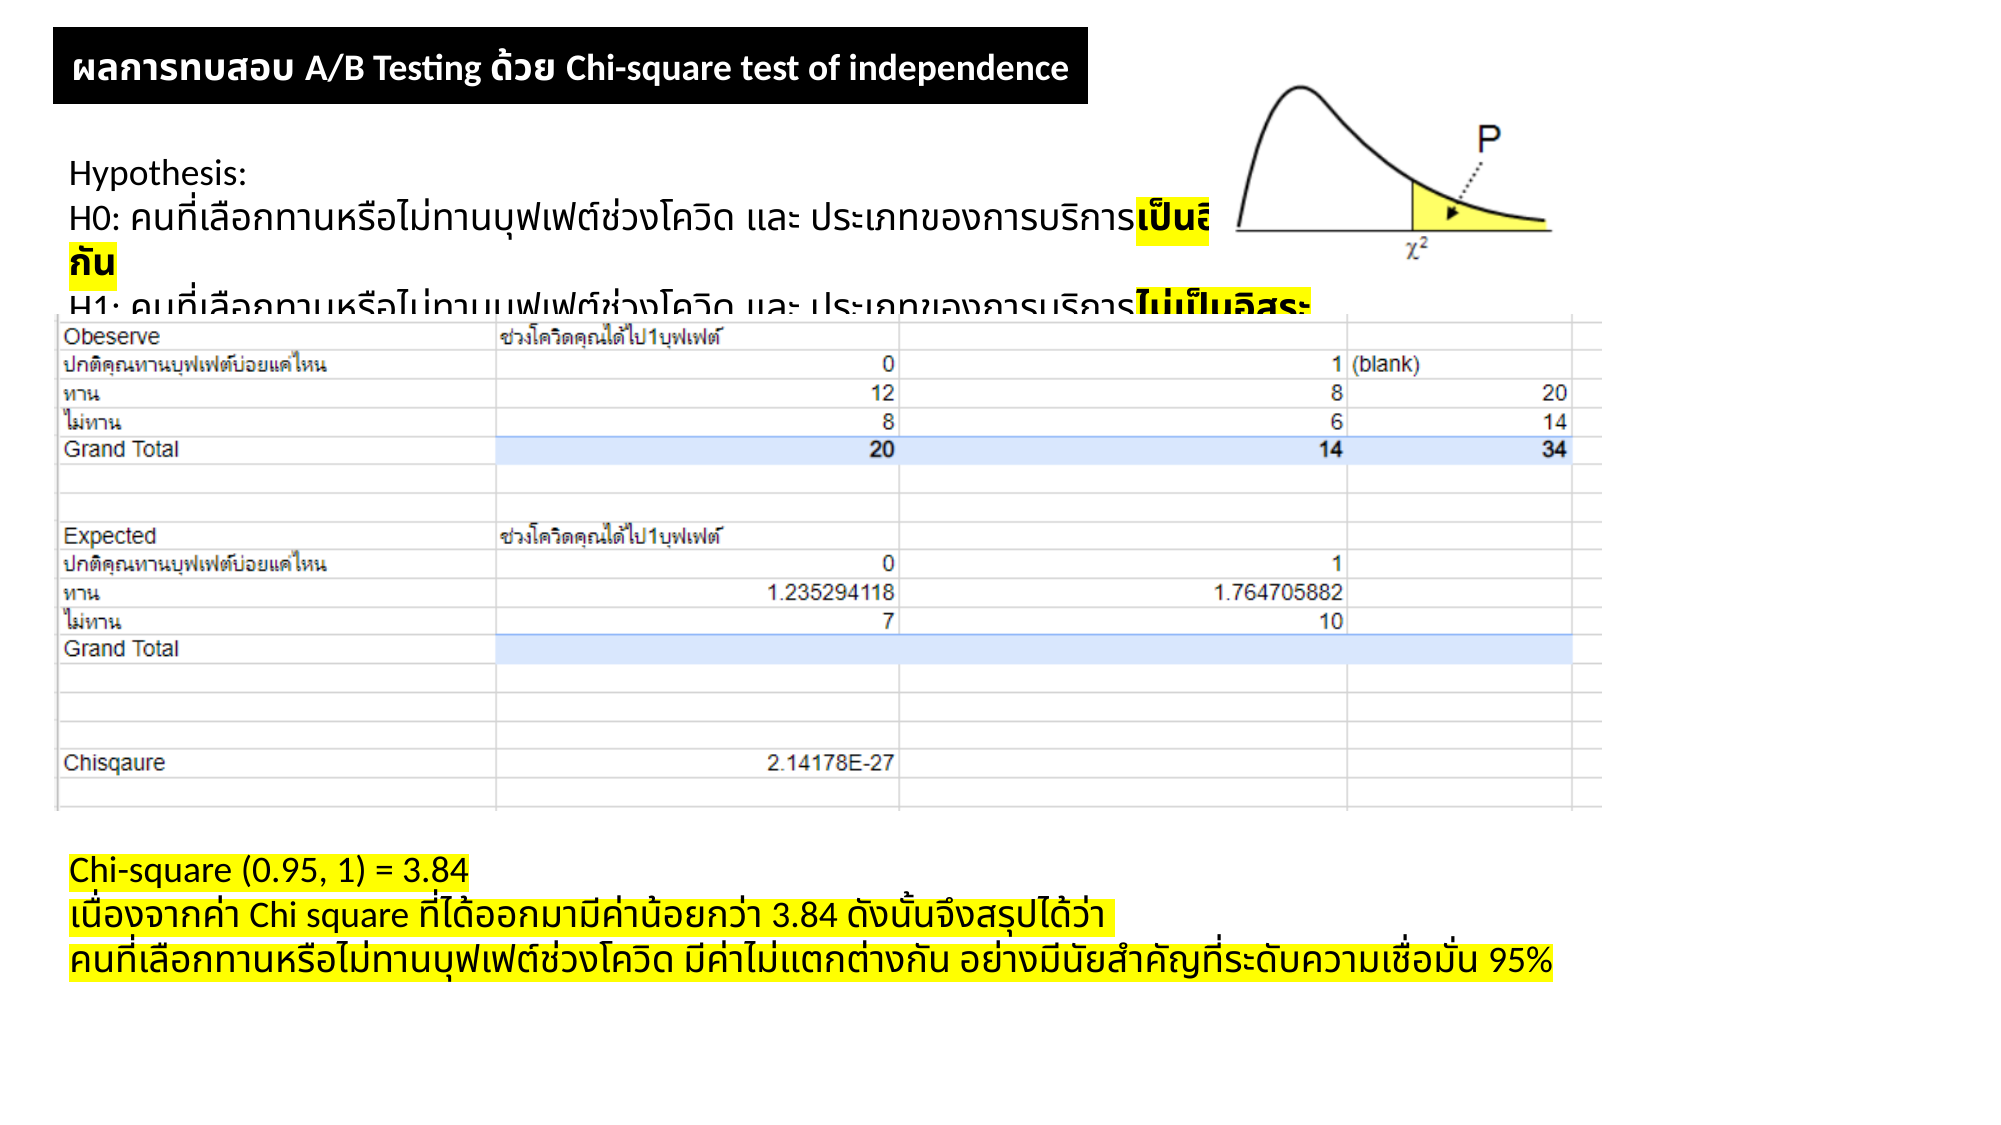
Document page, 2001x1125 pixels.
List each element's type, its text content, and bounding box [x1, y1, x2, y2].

text_box Hypothesis: H0: คนที่เลือกทานหรือไม่ทานบุฟเฟต์ช่วงโควิด และ ประเภทของการบริการเป็นอิสระต่อกัน H1: คนที่เลือกทานหรือไม่ทานบุฟเฟต์ช่วงโควิด และ ประเภทของการบริการไม่เป็นอิสระต่อกัน [54, 140, 1362, 314]
picture [1209, 65, 1606, 278]
text_box Chi-square (0.95, 1) = 3.84 เนื่องจากค่า Chi square ที่ได้ออกมามีค่าน้อยกว่า 3.84 ดังนั้นจึงสรุปได้ว่า คนที่เลือกทานหรือไม่ทานบุฟเฟต์ช่วงโควิด มีค่าไม่แตกต่างกัน อย่างมีนัยสำคัญที่ระดับความเชื่อมั่น 95% [54, 837, 1690, 1033]
picture [54, 314, 1602, 811]
text_box ผลการทบสอบ A/B Testing ด้วย Chi-square test of independence [53, 27, 1088, 104]
